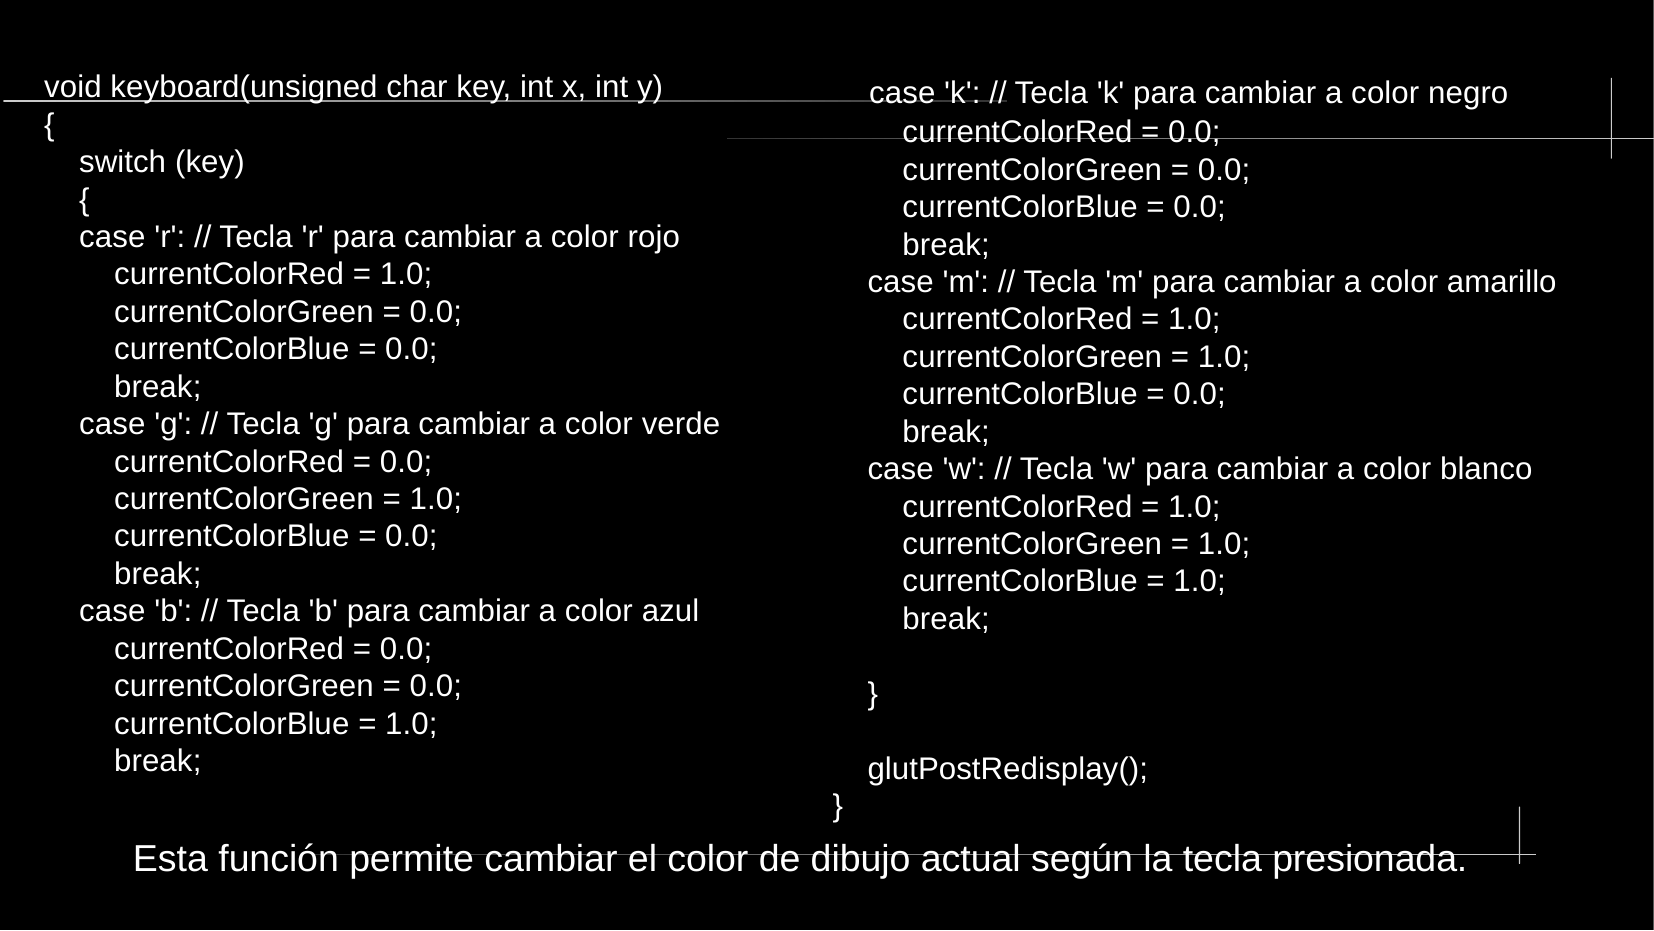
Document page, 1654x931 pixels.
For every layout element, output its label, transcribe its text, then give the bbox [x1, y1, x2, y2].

text_box Esta función permite cambiar el color de dibujo actual según la tecla presionada. [118, 826, 1494, 884]
text_box void keyboard(unsigned char key, int x, int y) { switch (key) { case 'r': // Tecla 'r' para cambiar a color rojo currentColorRed = 1.0; currentColorGreen = 0.0; currentColorBlue = 0.0; break; case 'g': // Tecla 'g' para cambiar a color verde currentColorRed = 0.0; currentColorGreen = 1.0; currentColorBlue = 0.0; break; case 'b': // Tecla 'b' para cambiar a color azul currentColorRed = 0.0; currentColorGreen = 0.0; currentColorBlue = 1.0; break; [29, 58, 886, 886]
text_box case 'k': // Tecla 'k' para cambiar a color negro currentColorRed = 0.0; currentColorGreen = 0.0; currentColorBlue = 0.0; break; case 'm': // Tecla 'm' para cambiar a color amarillo currentColorRed = 1.0; currentColorGreen = 1.0; currentColorBlue = 0.0; break; case 'w': // Tecla 'w' para cambiar a color blanco currentColorRed = 1.0; currentColorGreen = 1.0; currentColorBlue = 1.0; break; } glutPostRedisplay(); } [817, 58, 1574, 776]
